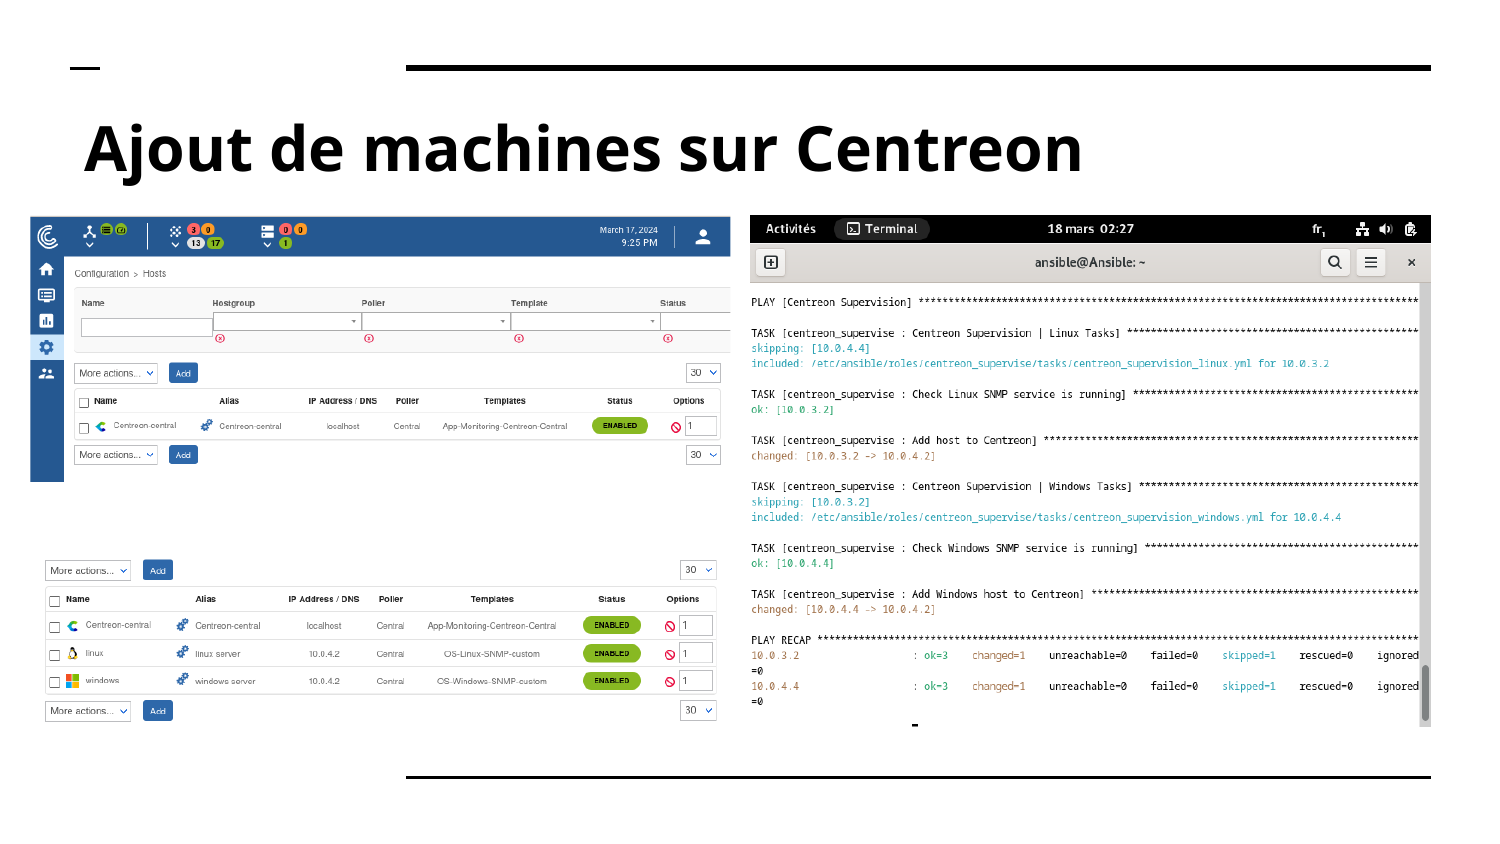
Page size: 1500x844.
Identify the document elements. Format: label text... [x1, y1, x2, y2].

picture [30, 215, 731, 482]
picture [34, 551, 727, 733]
picture [749, 215, 1431, 727]
title Ajout de machines sur Centreon [69, 94, 1431, 199]
